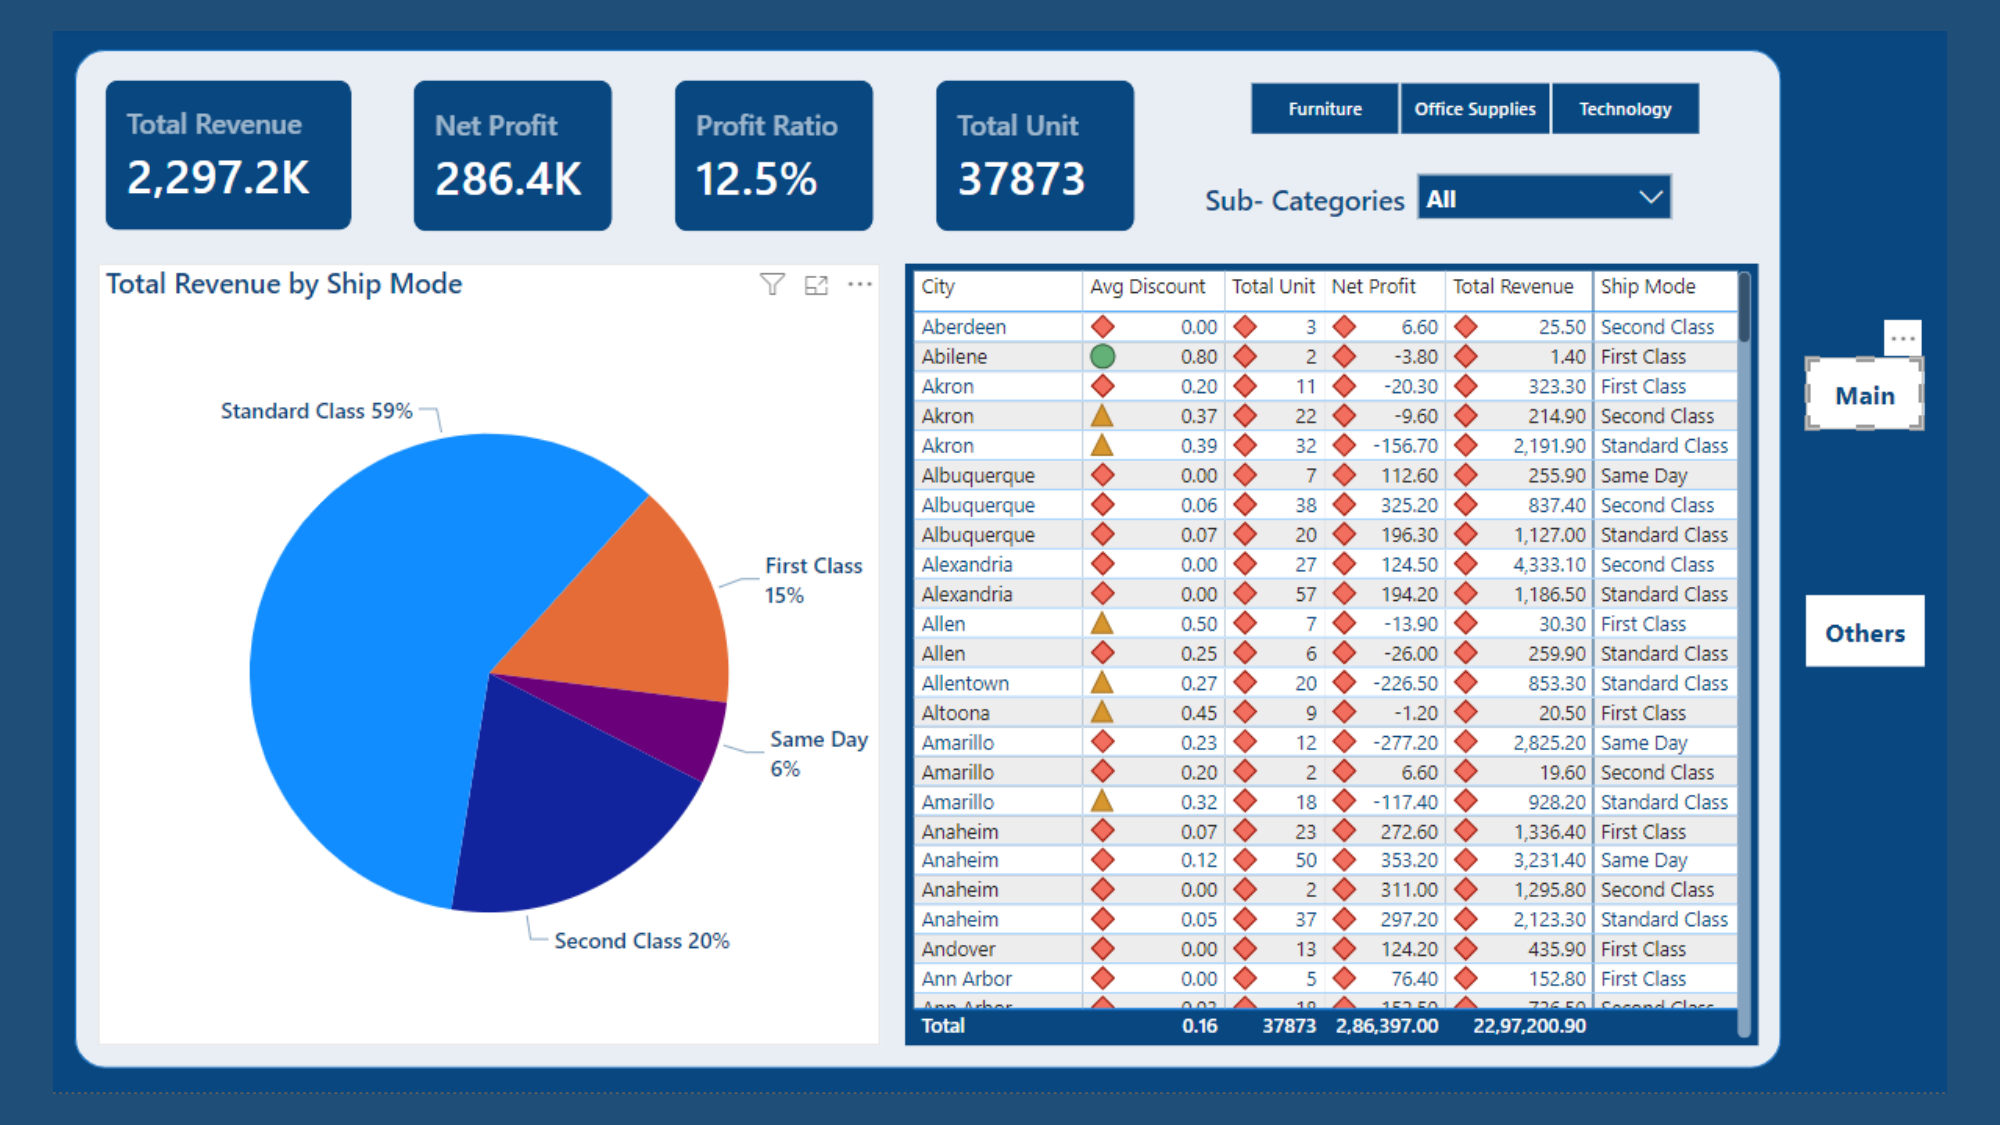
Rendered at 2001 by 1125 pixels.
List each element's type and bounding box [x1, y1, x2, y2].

text_box [0, 0, 2000, 1125]
picture [53, 31, 1947, 1094]
